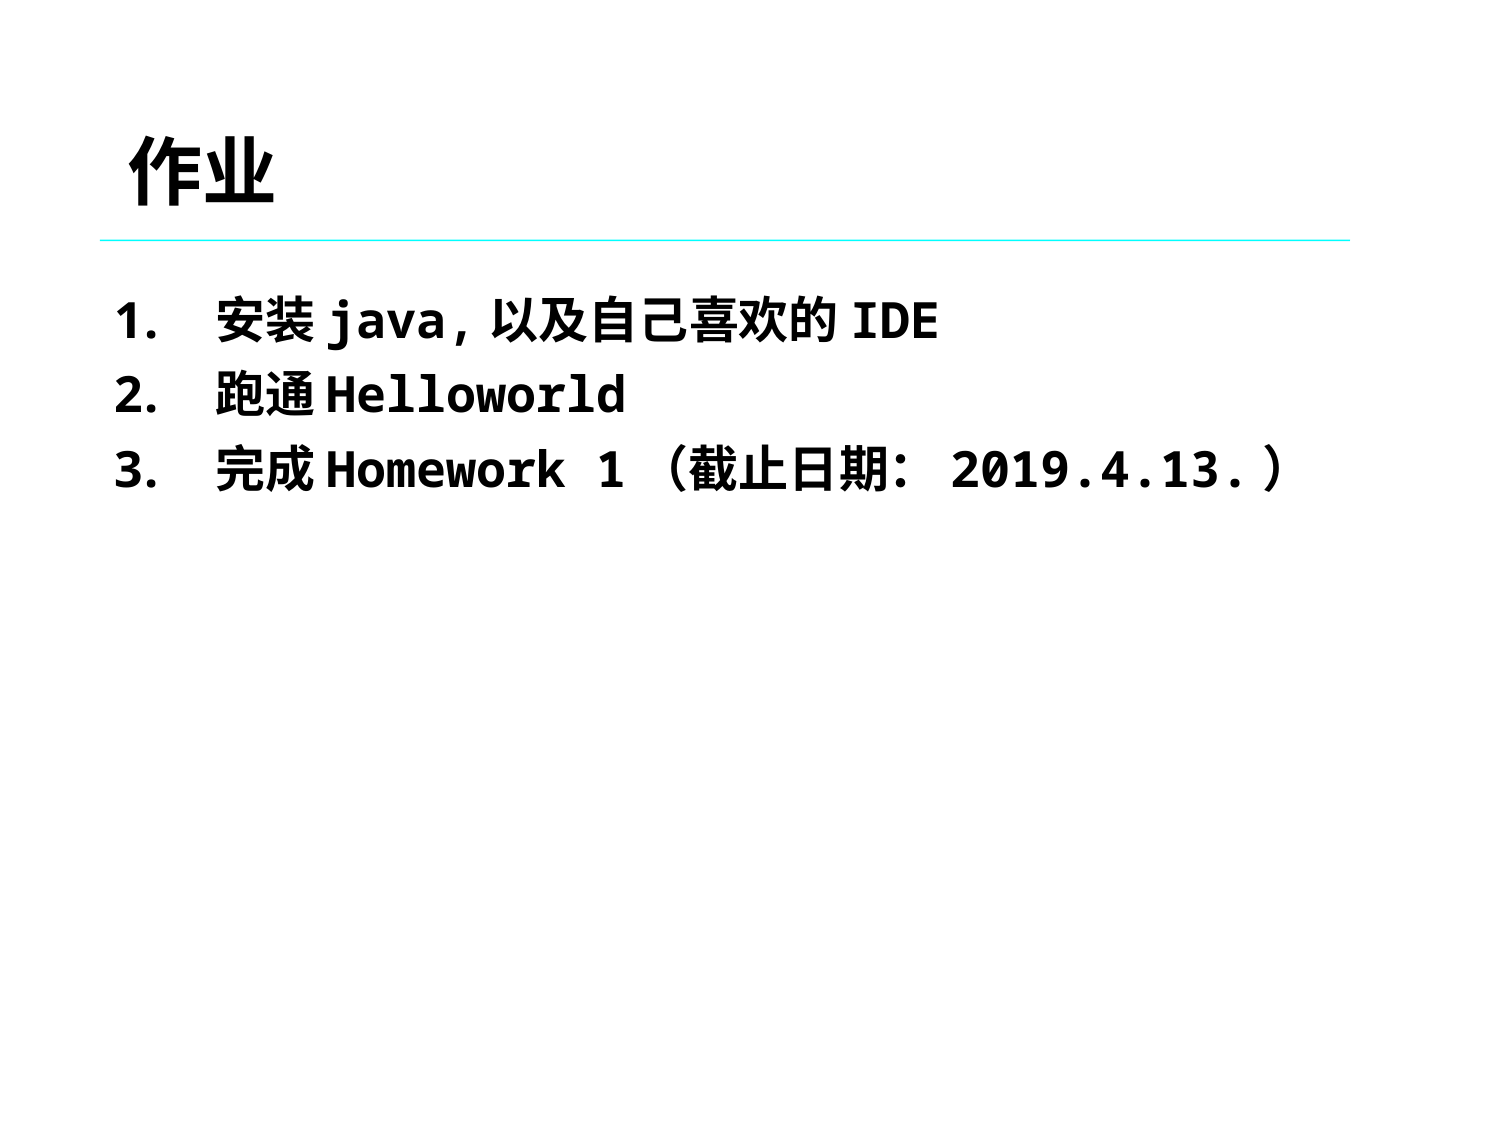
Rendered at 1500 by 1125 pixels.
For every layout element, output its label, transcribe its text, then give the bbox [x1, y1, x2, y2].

title 作业 [112, 125, 1388, 225]
list 安装java,以及自己喜欢的IDE 跑通Helloworld 完成Homework 1（截止日期：2019.4.13.） [99, 287, 1375, 623]
